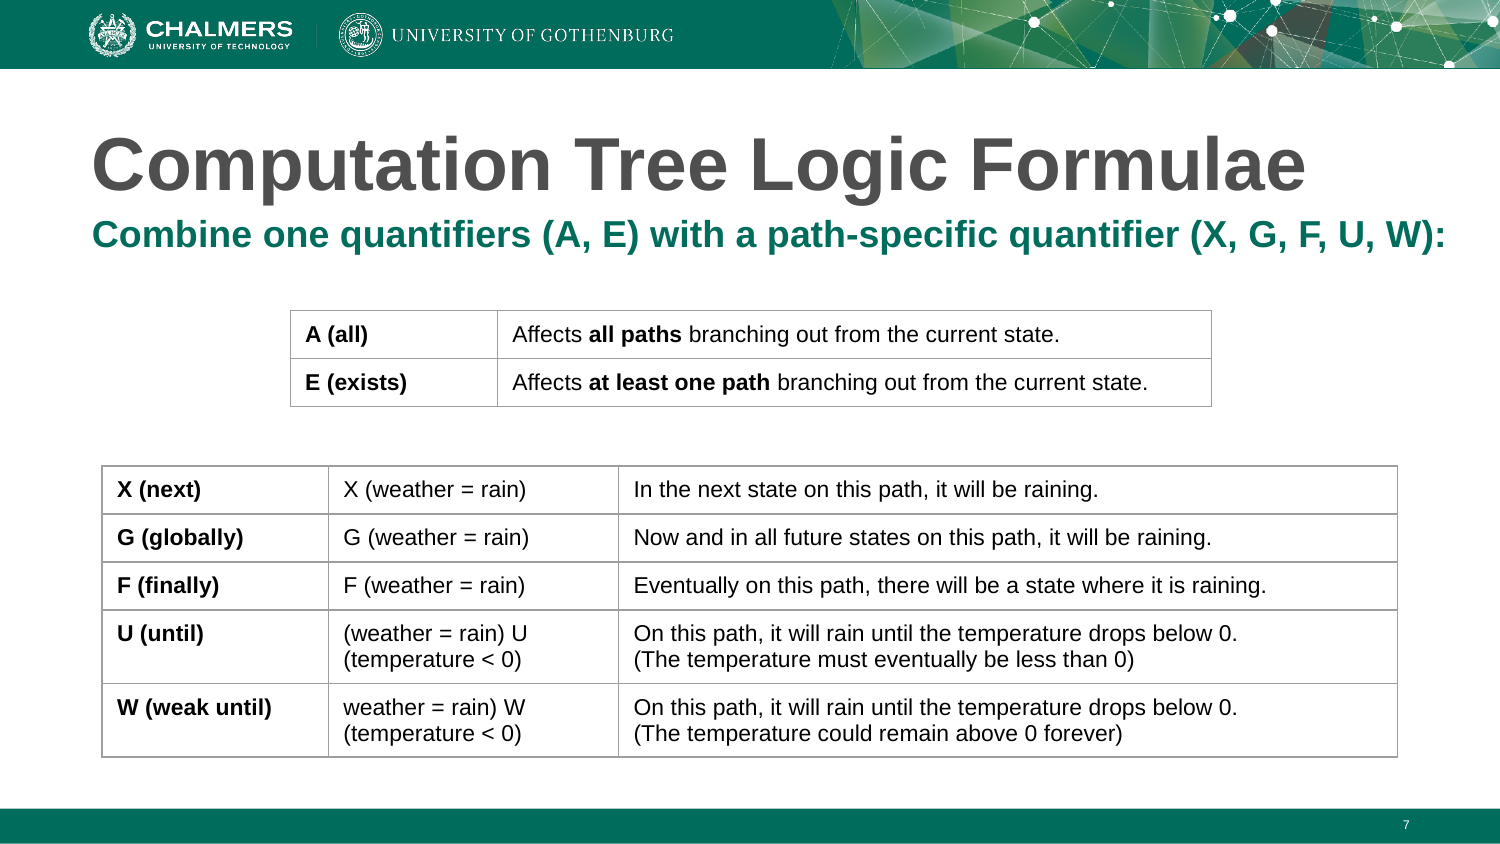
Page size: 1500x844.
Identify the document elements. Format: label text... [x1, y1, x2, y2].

table_header A (all) [291, 311, 497, 358]
title Computation Tree Logic Formulae [76, 100, 1425, 202]
table_header X (next) [103, 467, 328, 513]
picture [64, 0, 696, 85]
table_cell Affects at least one path branching out from the current state. [498, 359, 1211, 406]
table_cell F (finally) [103, 563, 328, 609]
table_cell weather = rain) W (temperature < 0) [329, 684, 618, 756]
table_cell Now and in all future states on this path, it will be raining. [619, 515, 1397, 561]
slide_number ‹#› [1074, 809, 1425, 844]
table_cell E (exists) [291, 359, 497, 406]
table_cell (weather = rain) U (temperature < 0) [329, 611, 618, 683]
picture [759, 0, 1500, 68]
list Combine one quantifiers (A, E) with a path-specific quantifier (X, G, F, U, W): [76, 202, 1476, 782]
table_cell On this path, it will rain until the temperature drops below 0. (The temperature could remain above 0 forever) [619, 684, 1397, 756]
table_header X (weather = rain) [329, 467, 618, 513]
table_cell G (weather = rain) [329, 515, 618, 561]
table_header Affects all paths branching out from the current state. [498, 311, 1211, 358]
table_cell U (until) [103, 611, 328, 683]
table_cell G (globally) [103, 515, 328, 561]
table_cell W (weak until) [103, 684, 328, 756]
table_header In the next state on this path, it will be raining. [619, 467, 1397, 513]
table_cell On this path, it will rain until the temperature drops below 0. (The temperature must eventually be less than 0) [619, 611, 1397, 683]
table_cell Eventually on this path, there will be a state where it is raining. [619, 563, 1397, 609]
table_cell F (weather = rain) [329, 563, 618, 609]
